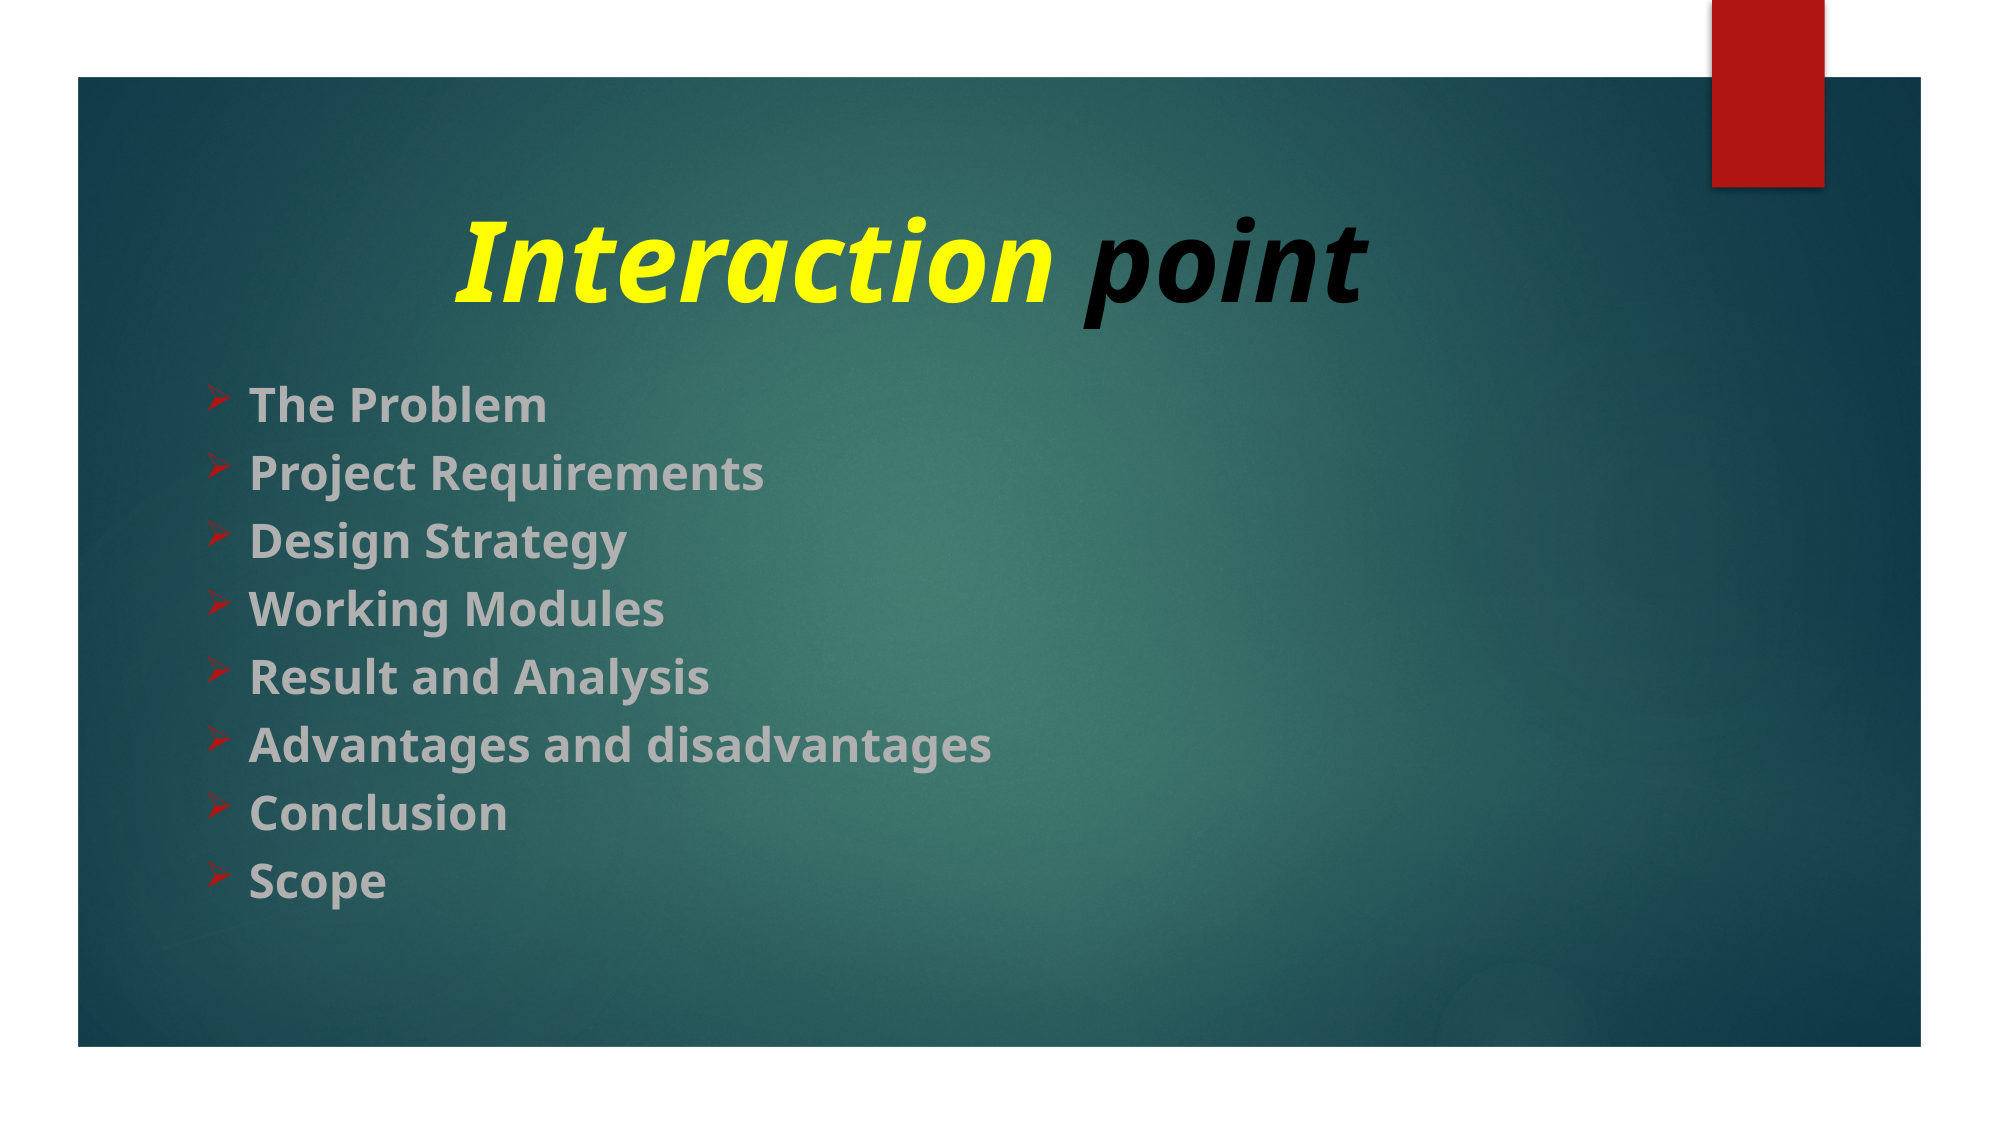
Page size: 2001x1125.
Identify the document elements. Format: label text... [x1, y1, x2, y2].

subtitle The Problem Project Requirements Design Strategy Working Modules Result and Analysis Advantages and disadvantages Conclusion Scope [189, 366, 1638, 925]
title Interaction point [189, 163, 1638, 333]
